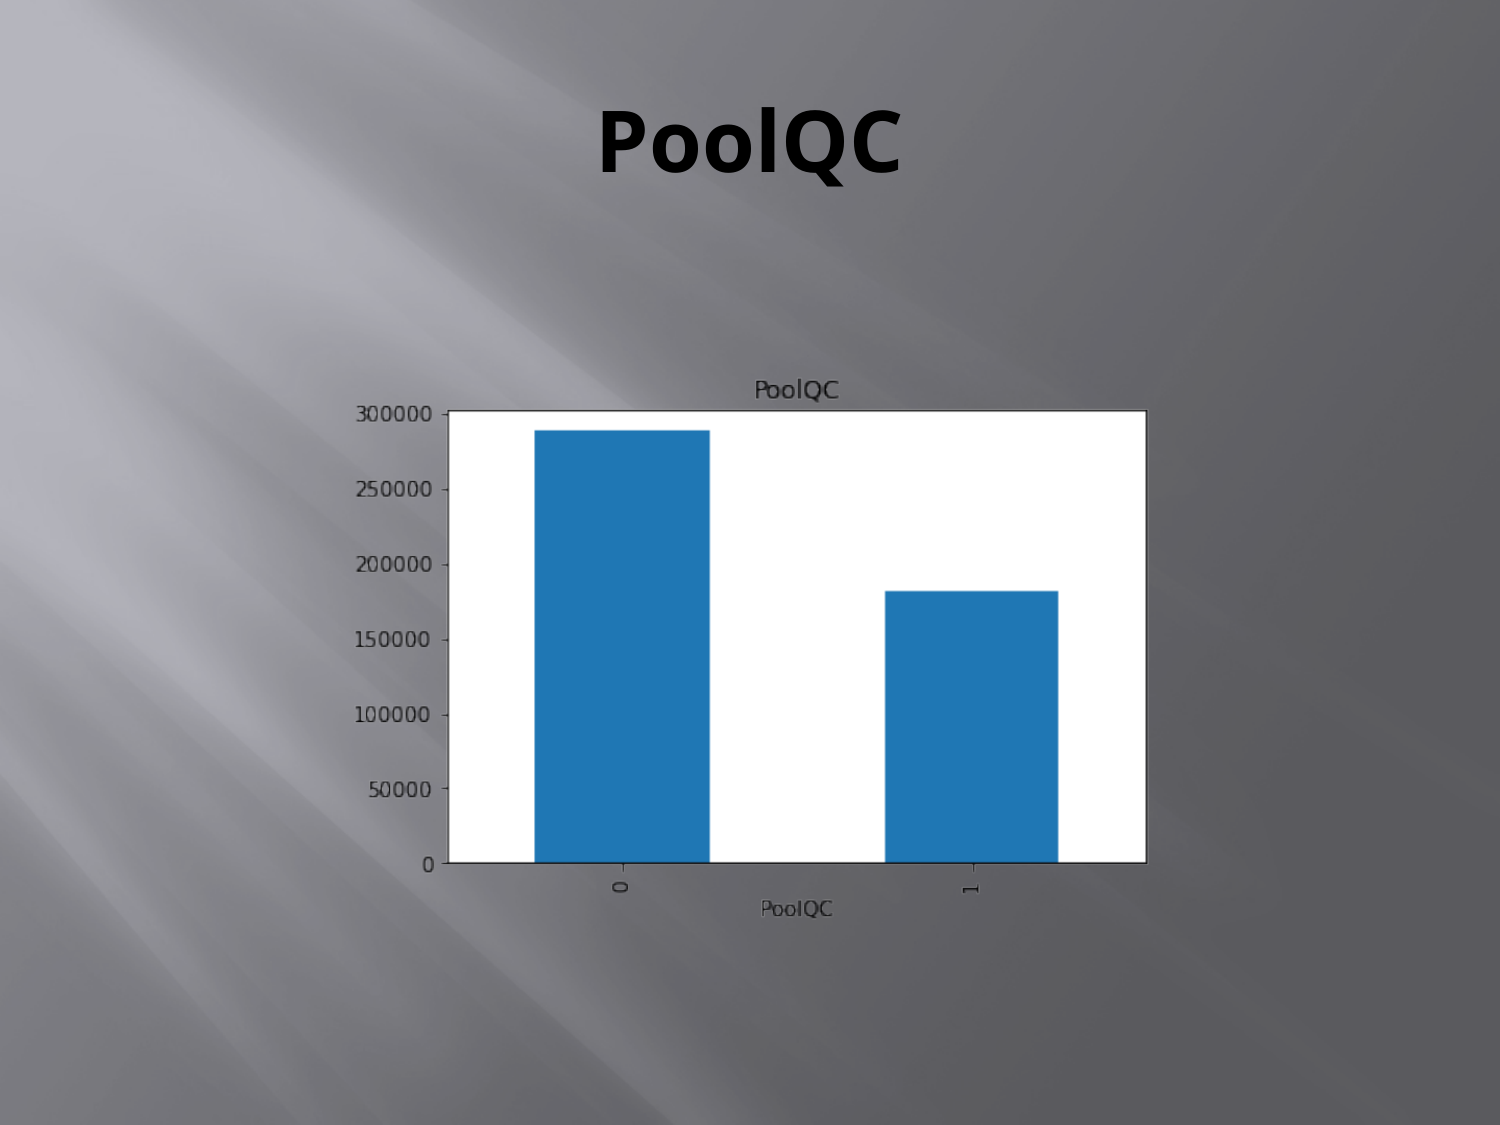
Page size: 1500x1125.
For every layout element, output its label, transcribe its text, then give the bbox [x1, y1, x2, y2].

title PoolQC [75, 45, 1425, 233]
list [339, 361, 1161, 936]
